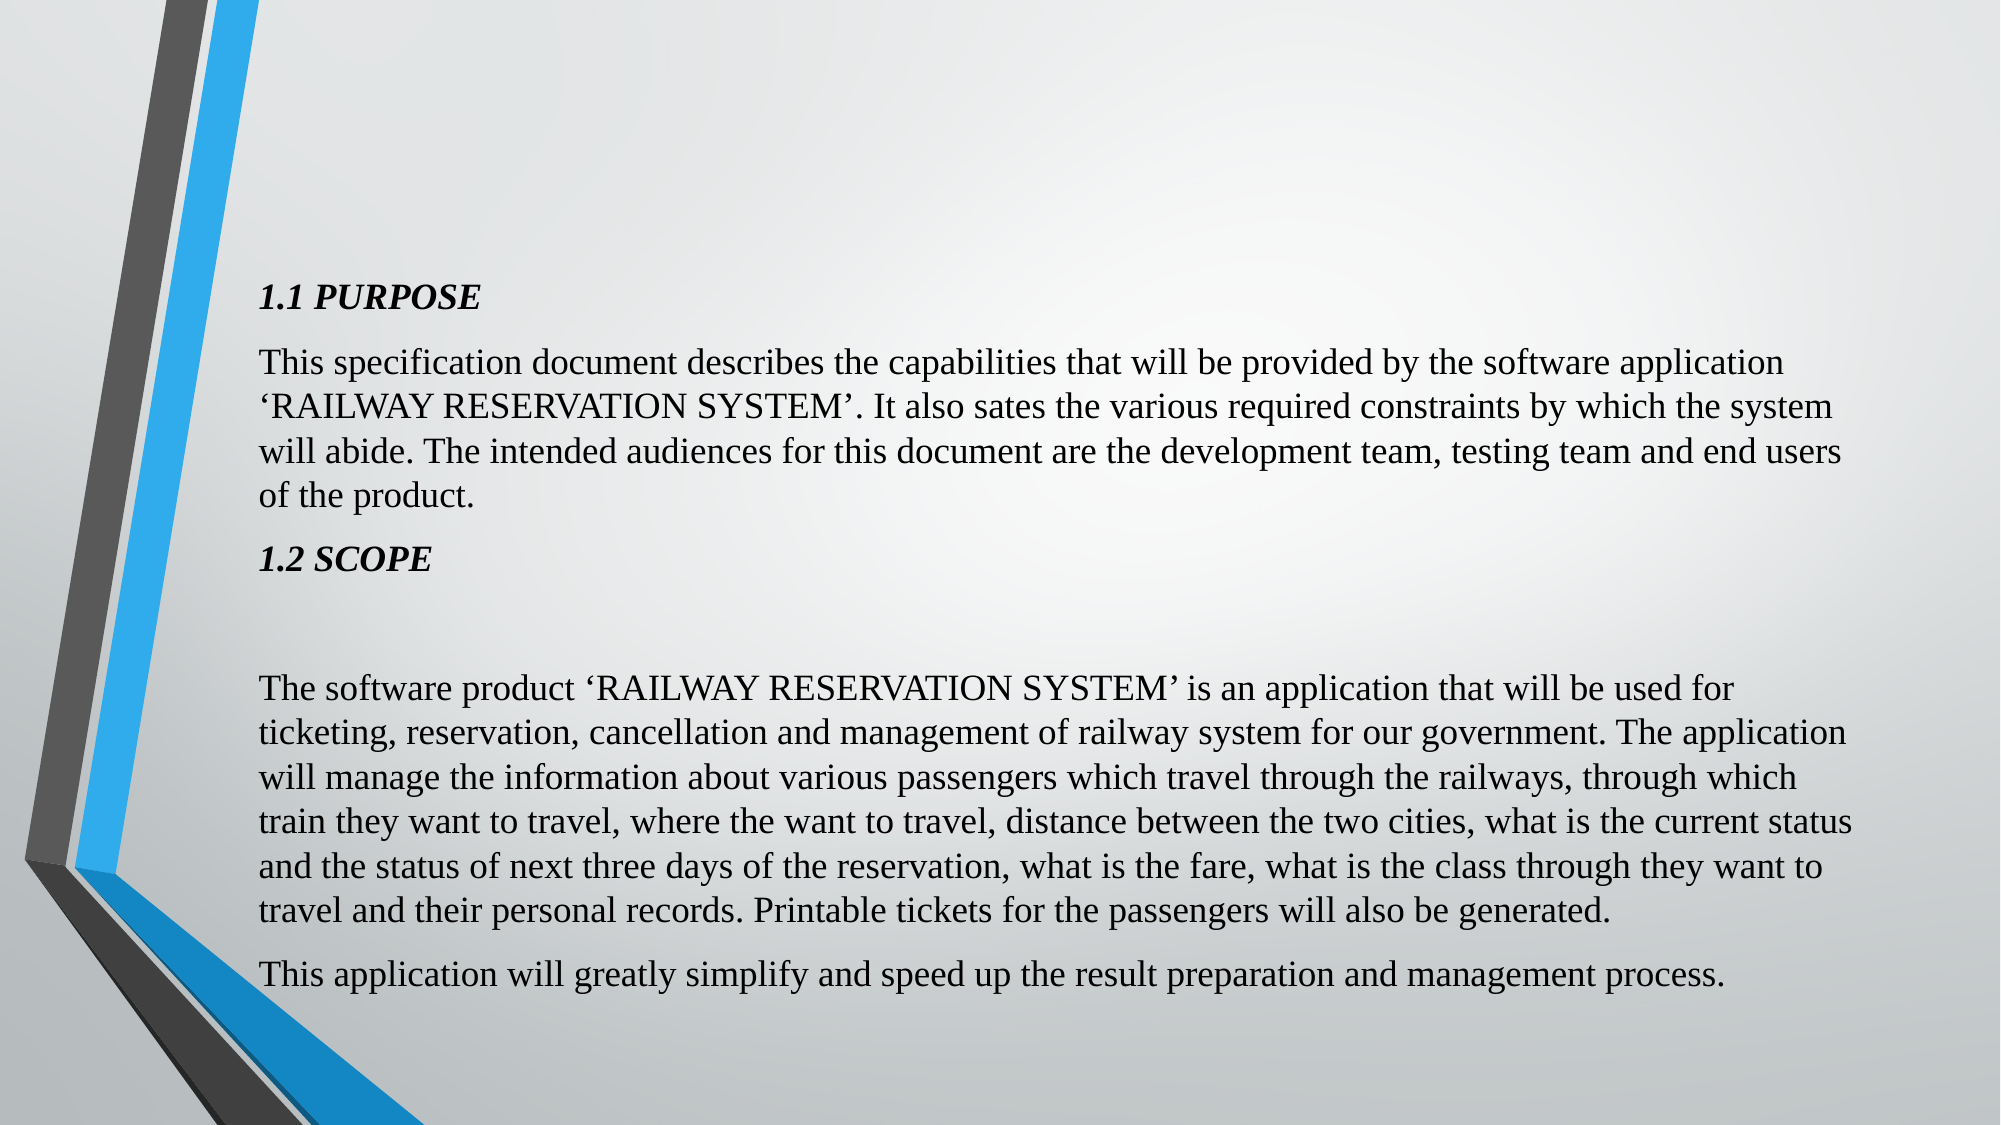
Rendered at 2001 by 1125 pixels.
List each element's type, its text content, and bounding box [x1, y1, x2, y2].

list 1.1 PURPOSE This specification document describes the capabilities that will be provided by the software application ‘RAILWAY RESERVATION SYSTEM’. It also sates the various required constraints by which the system will abide. The intended audiences for this document are the development team, testing team and end users of the product. 1.2 SCOPE The software product ‘RAILWAY RESERVATION SYSTEM’ is an application that will be used for ticketing, reservation, cancellation and management of railway system for our government. The application will manage the information about various passengers which travel through the railways, through which train they want to travel, where the want to travel, distance between the two cities, what is the current status and the status of next three days of the reservation, what is the fare, what is the class through they want to travel and their personal records. Printable tickets for the passengers will also be generated. This application will greatly simplify and speed up the result preparation and management process. [243, 177, 1887, 1026]
